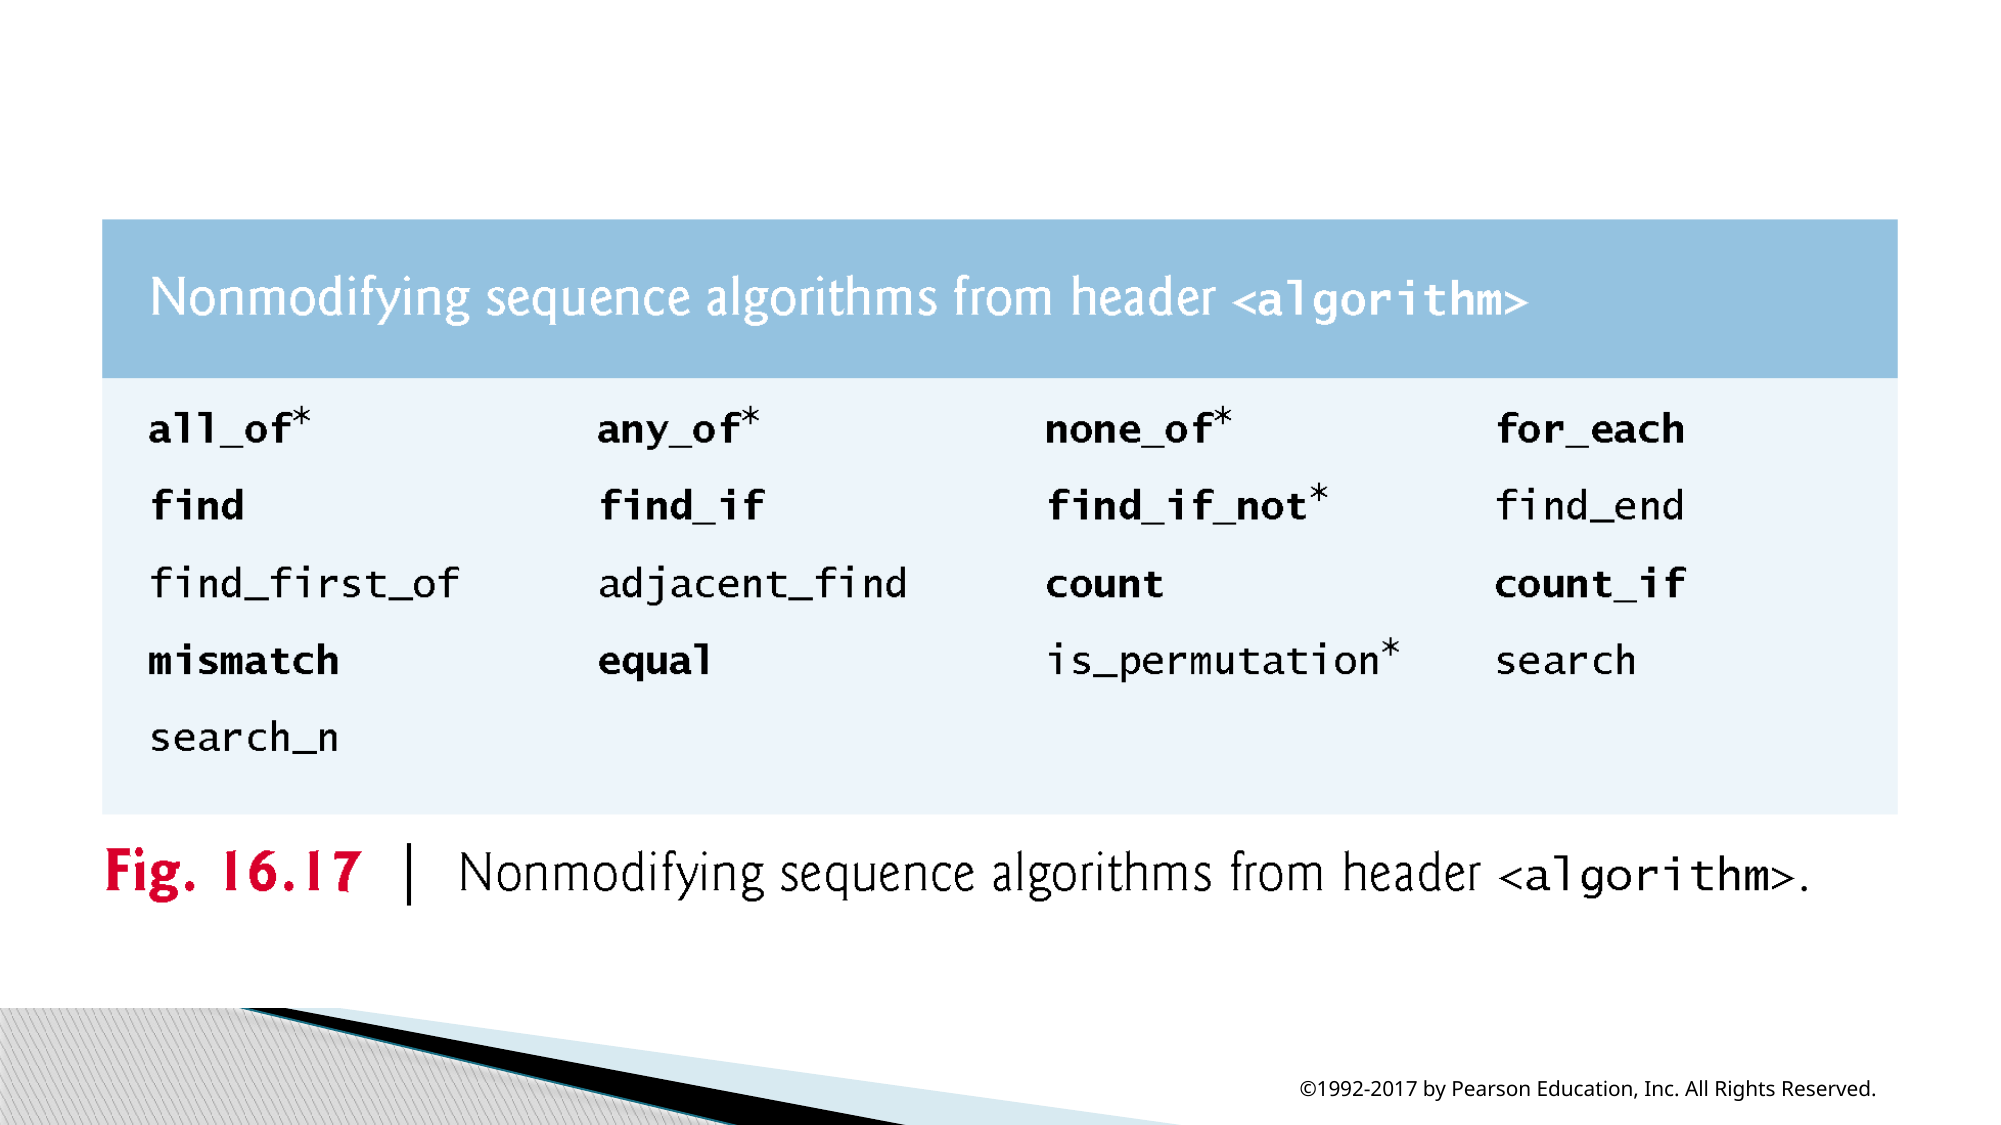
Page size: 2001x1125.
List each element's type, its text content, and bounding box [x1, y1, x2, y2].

footer ©1992-2017 by Pearson Education, Inc. All Rights Reserved. [866, 1051, 1892, 1112]
picture [0, 117, 2000, 1008]
